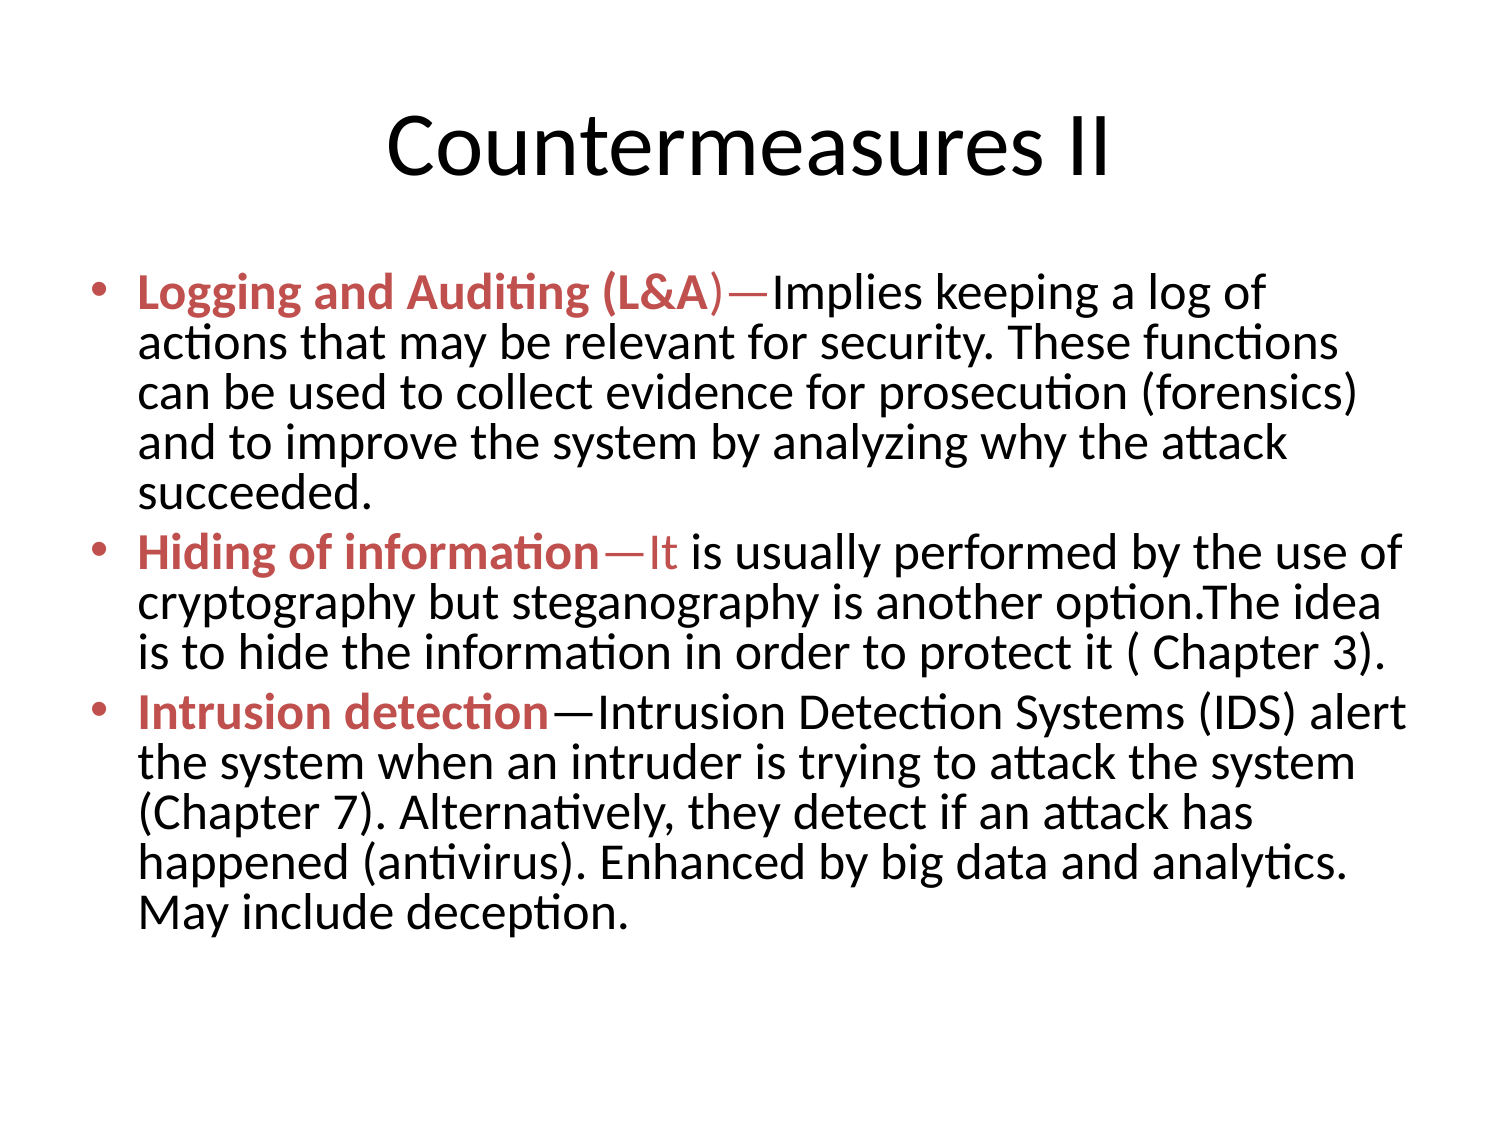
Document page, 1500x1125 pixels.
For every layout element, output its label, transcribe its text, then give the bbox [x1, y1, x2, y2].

title Countermeasures II [75, 45, 1425, 233]
list Logging and Auditing (L&A)—Implies keeping a log of actions that may be relevant for security. These functions can be used to collect evidence for prosecution (forensics) and to improve the system by analyzing why the attack succeeded. Hiding of information—It is usually performed by the use of cryptography but steganography is another option.The idea is to hide the information in order to protect it ( Chapter 3). Intrusion detection—Intrusion Detection Systems (IDS) alert the system when an intruder is trying to attack the system (Chapter 7). Alternatively, they detect if an attack has happened (antivirus). Enhanced by big data and analytics. May include deception. [75, 262, 1425, 1005]
